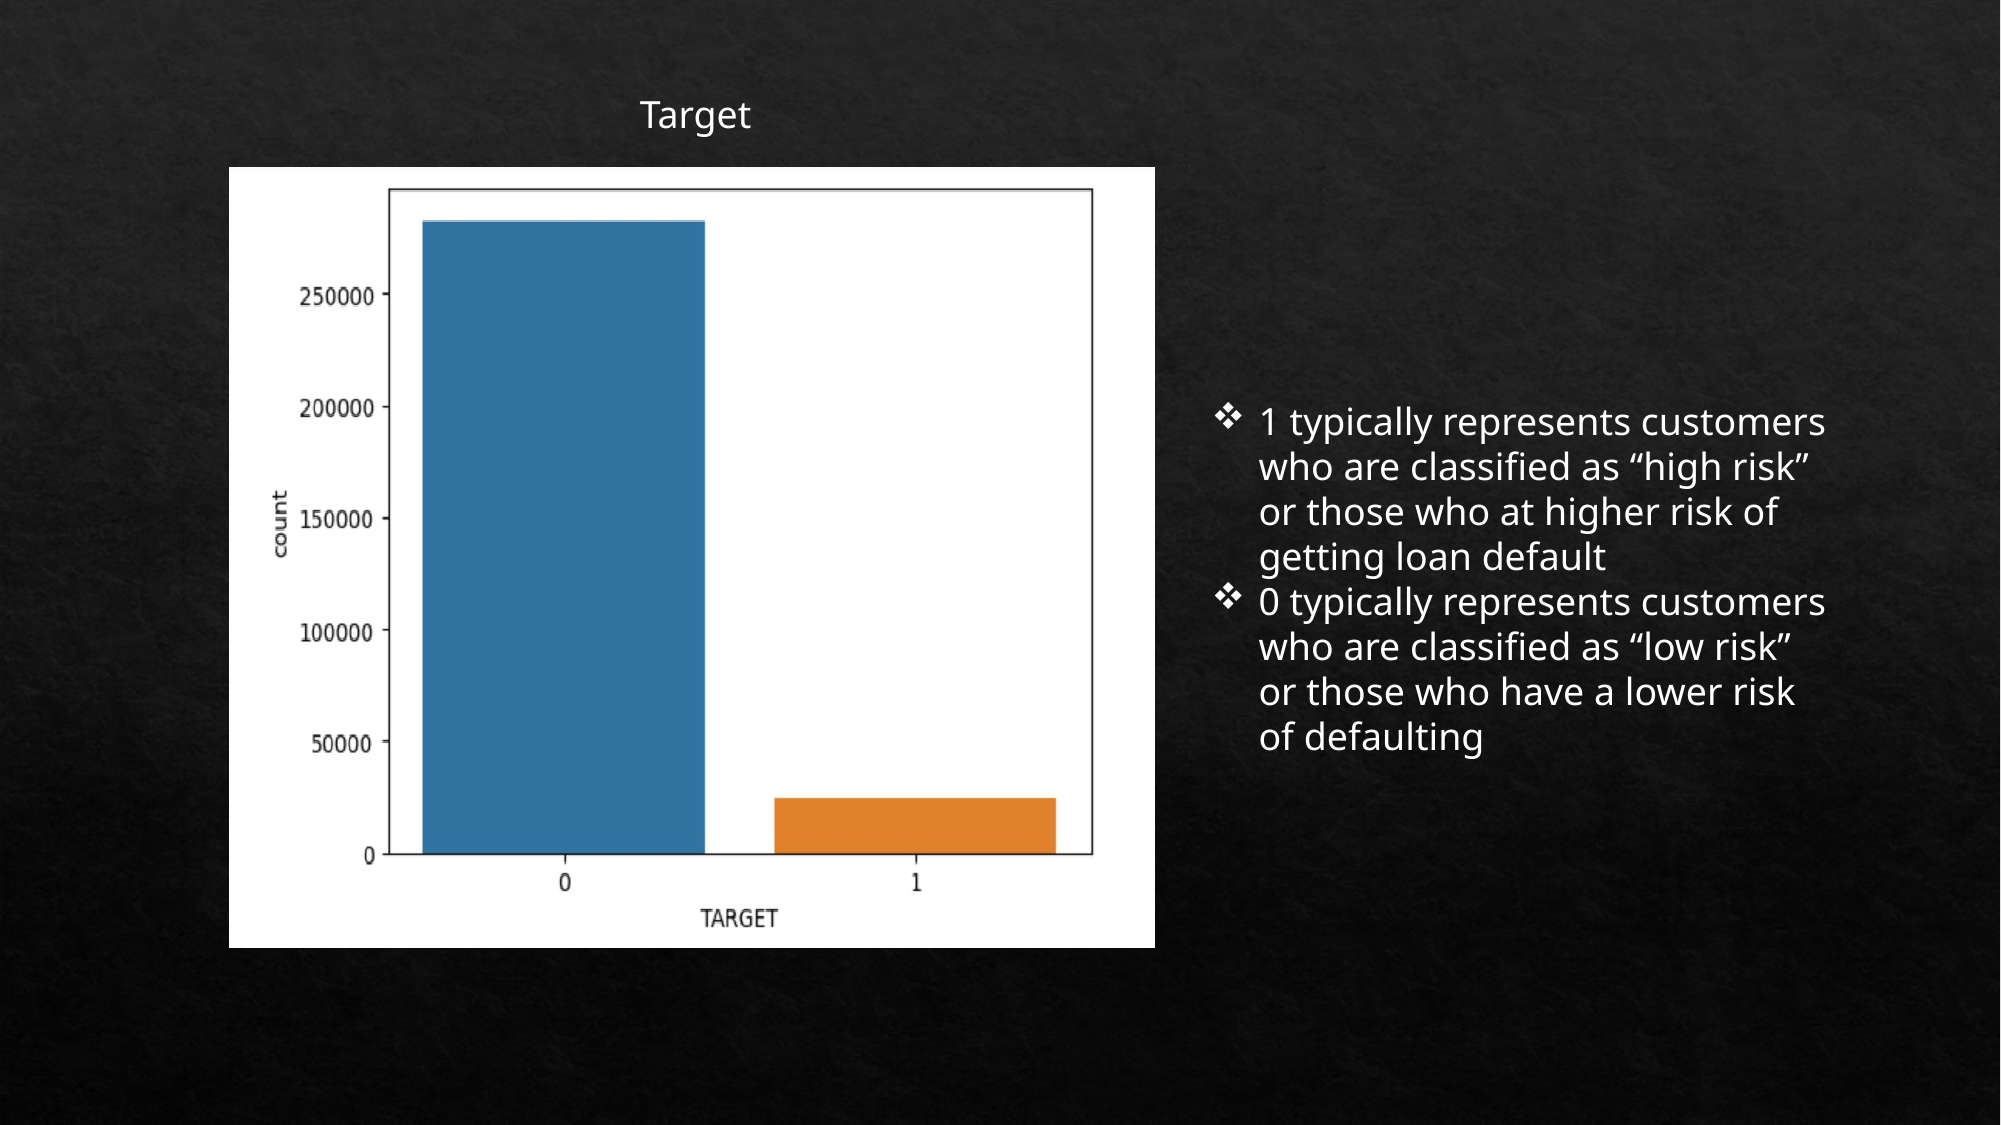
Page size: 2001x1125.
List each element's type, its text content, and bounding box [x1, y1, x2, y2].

picture [228, 167, 1155, 948]
text_box Target [625, 83, 801, 144]
text_box 1 typically represents customers who are classified as “high risk” or those who at higher risk of getting loan default 0 typically represents customers who are classified as “low risk” or those who have a lower risk of defaulting [1196, 390, 1851, 766]
